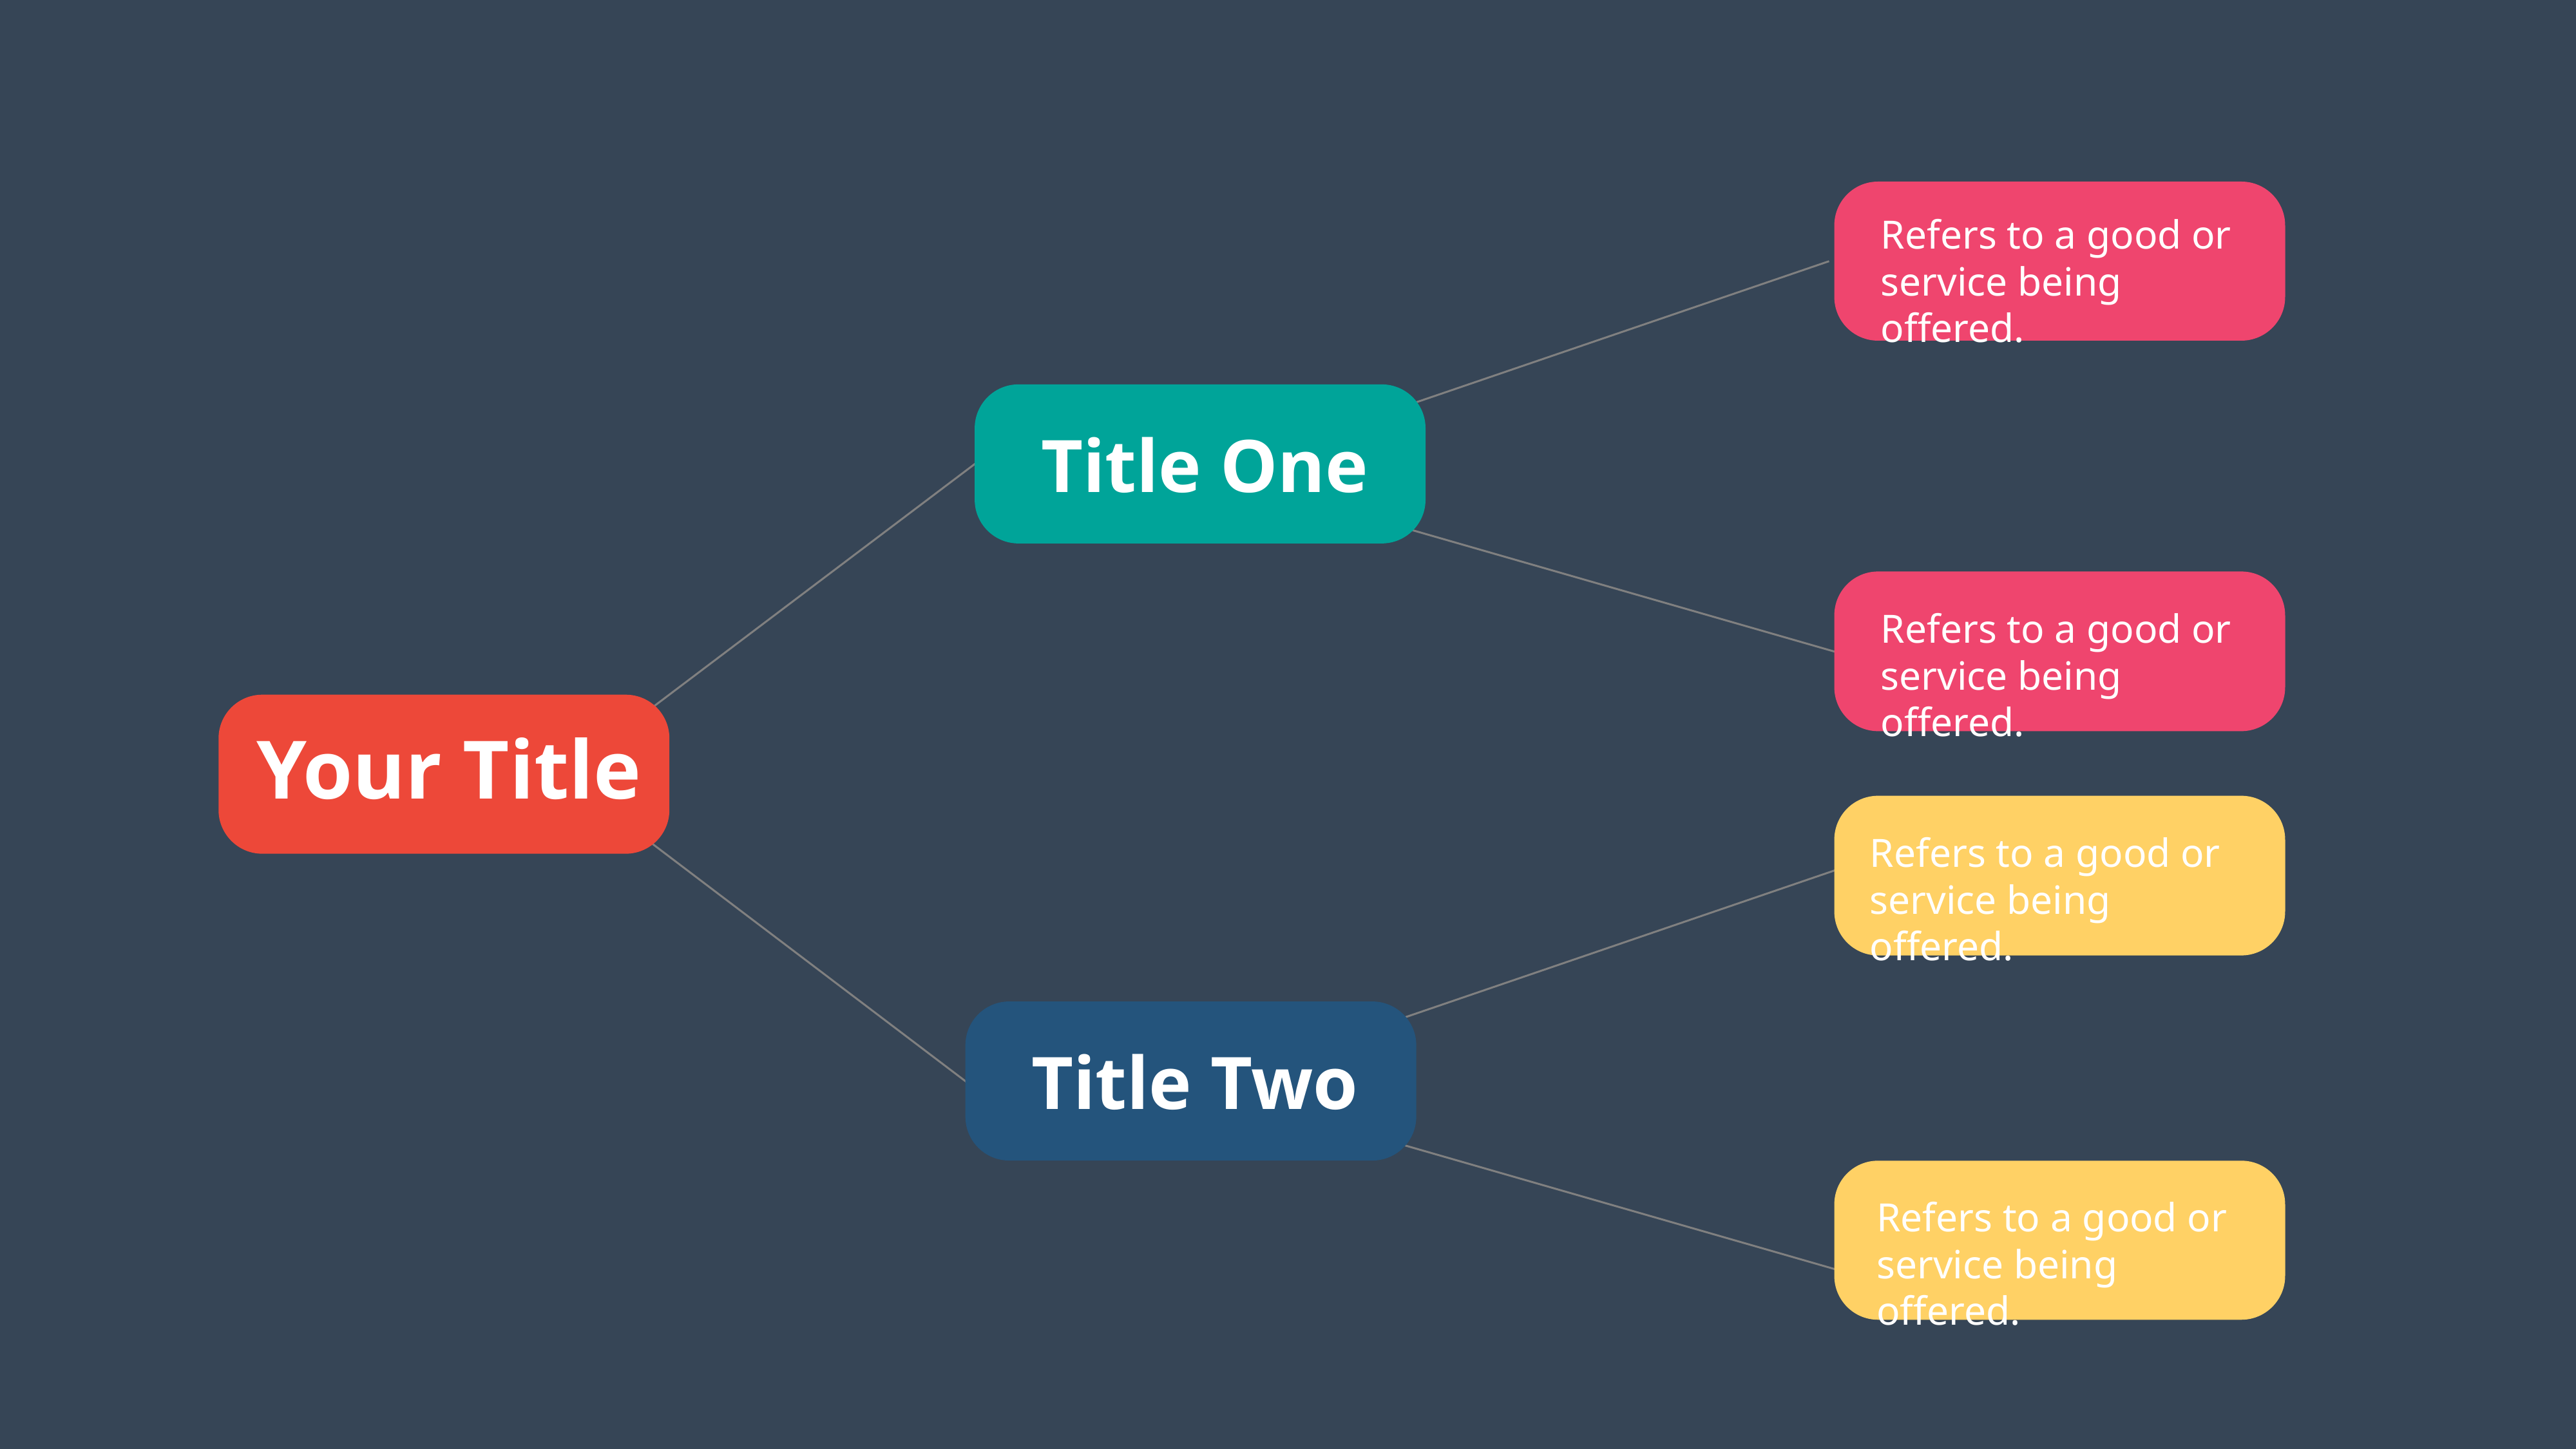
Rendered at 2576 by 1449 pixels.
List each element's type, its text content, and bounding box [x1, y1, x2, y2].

text_box Title Two [1022, 1032, 1368, 1129]
text_box Your Title [247, 713, 673, 820]
text_box [218, 694, 669, 854]
text_box Refers to a good or service being offered. [1871, 205, 2271, 355]
text_box Refers to a good or service being offered. [1871, 599, 2271, 749]
text_box [1834, 571, 2285, 731]
text_box [965, 1001, 1417, 1161]
text_box Title One [1031, 415, 1379, 512]
text_box Refers to a good or service being offered. [1867, 1188, 2266, 1338]
text_box [1834, 181, 2285, 341]
text_box [1834, 795, 2285, 952]
text_box [975, 384, 1426, 544]
text_box [1834, 1160, 2285, 1318]
text_box Refers to a good or service being offered. [1860, 824, 2260, 974]
